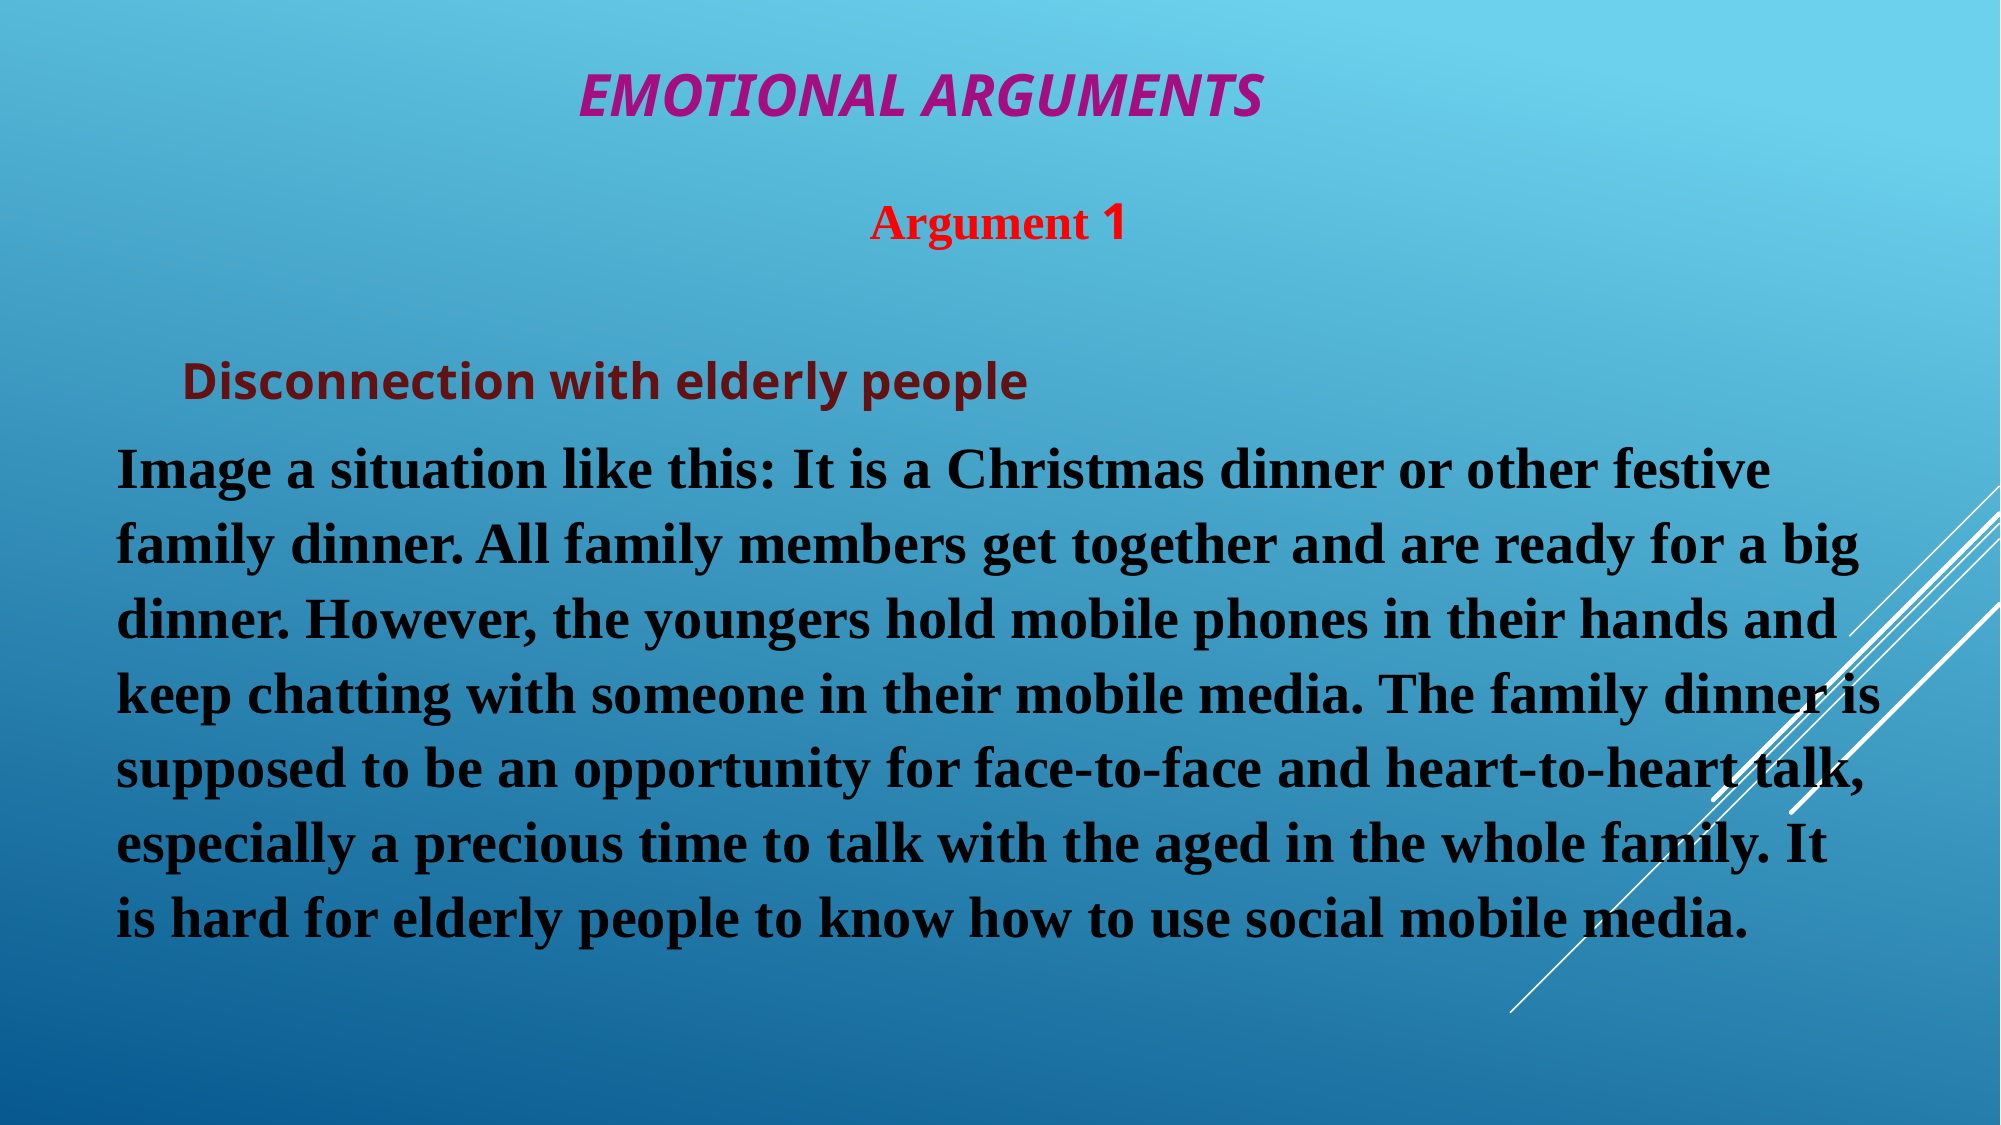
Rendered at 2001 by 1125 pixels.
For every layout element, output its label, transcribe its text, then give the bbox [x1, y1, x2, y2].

text_box Argument 1 Disconnection with elderly people Image a situation like this: It is a Christmas dinner or other festive family dinner. All family members get together and are ready for a big dinner. However, the youngers hold mobile phones in their hands and keep chatting with someone in their mobile media. The family dinner is supposed to be an opportunity for face-to-face and heart-to-heart talk, especially a precious time to talk with the aged in the whole family. It is hard for elderly people to know how to use social mobile media. [101, 161, 1898, 1052]
list EMOTIONAL ARGUMENTS [213, 24, 1614, 161]
